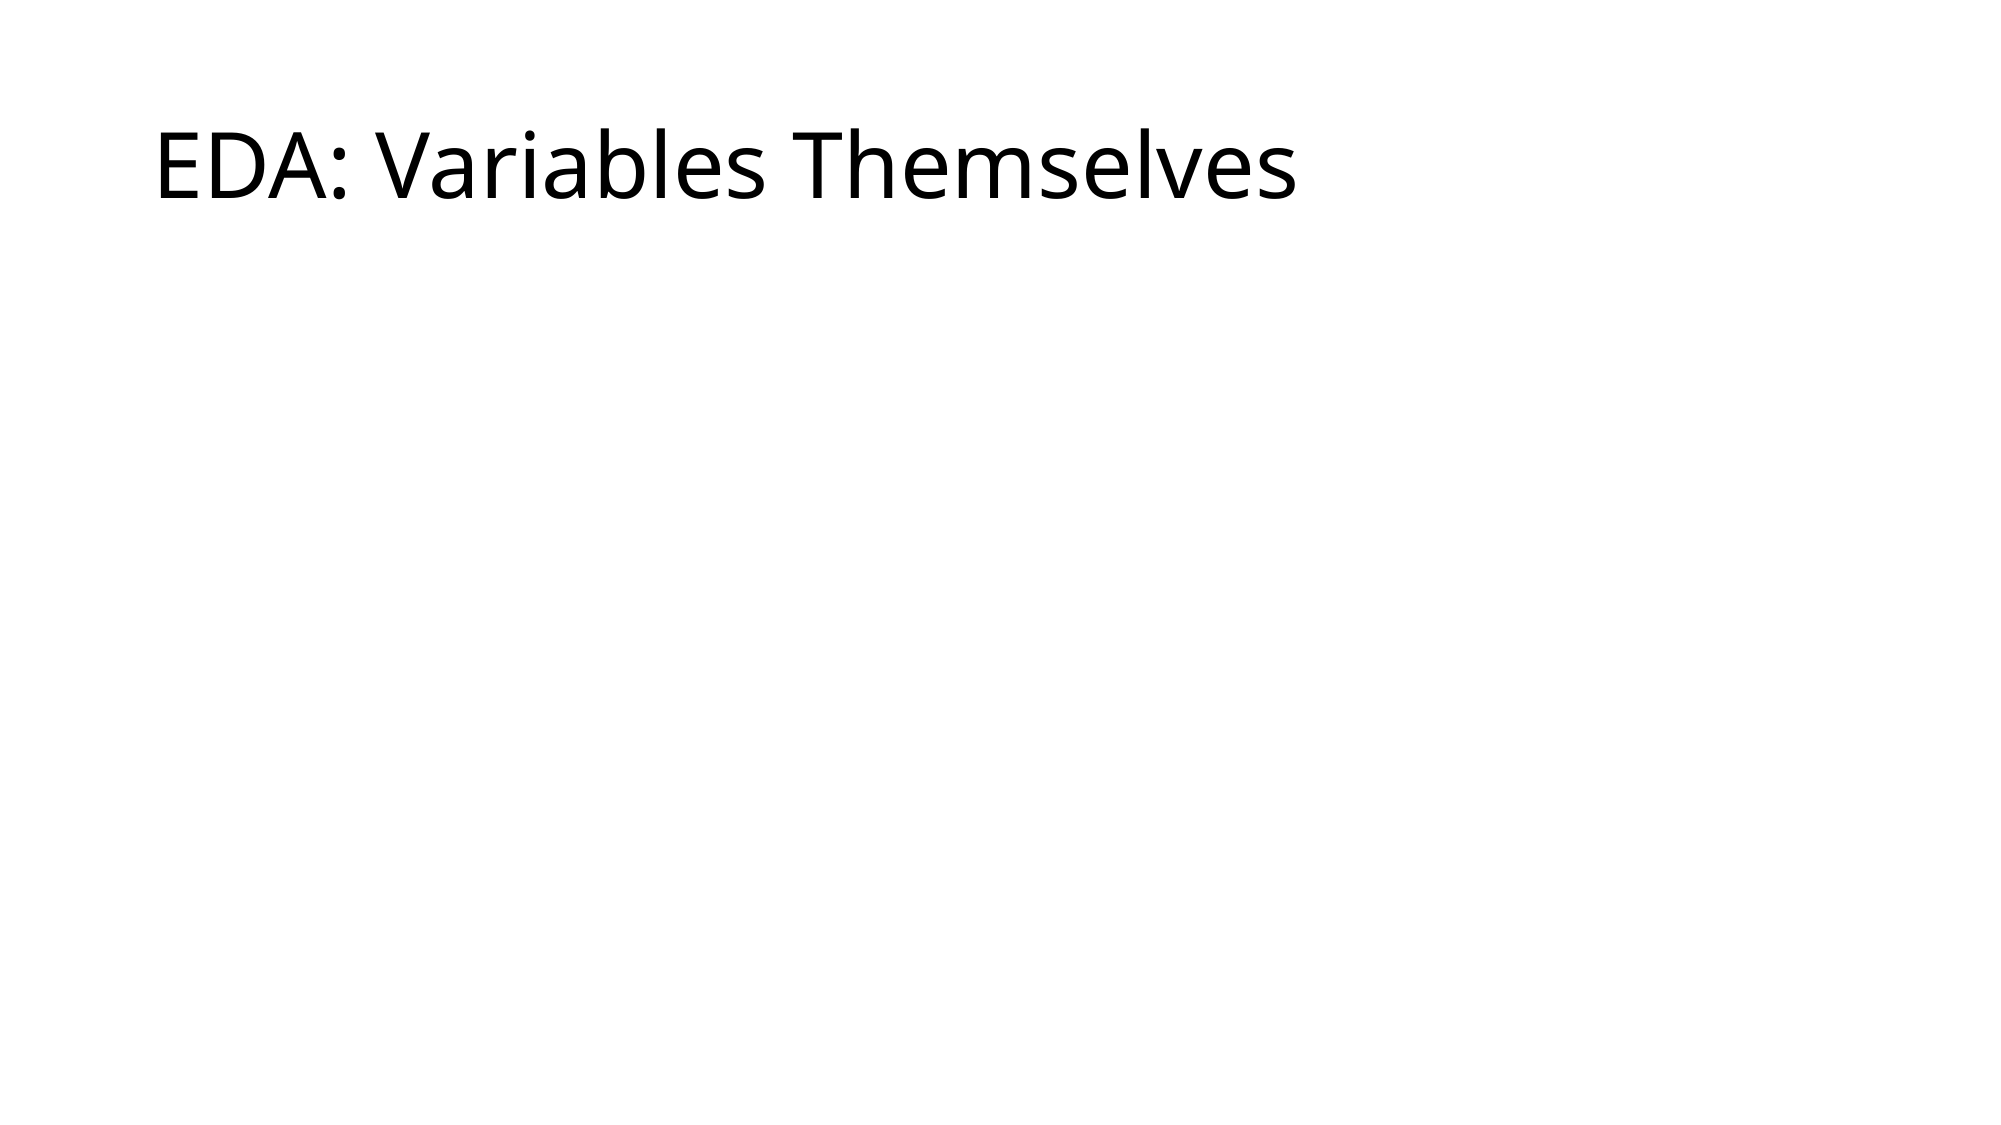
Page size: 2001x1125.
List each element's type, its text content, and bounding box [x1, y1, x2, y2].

title EDA: Variables Themselves [137, 59, 1863, 278]
